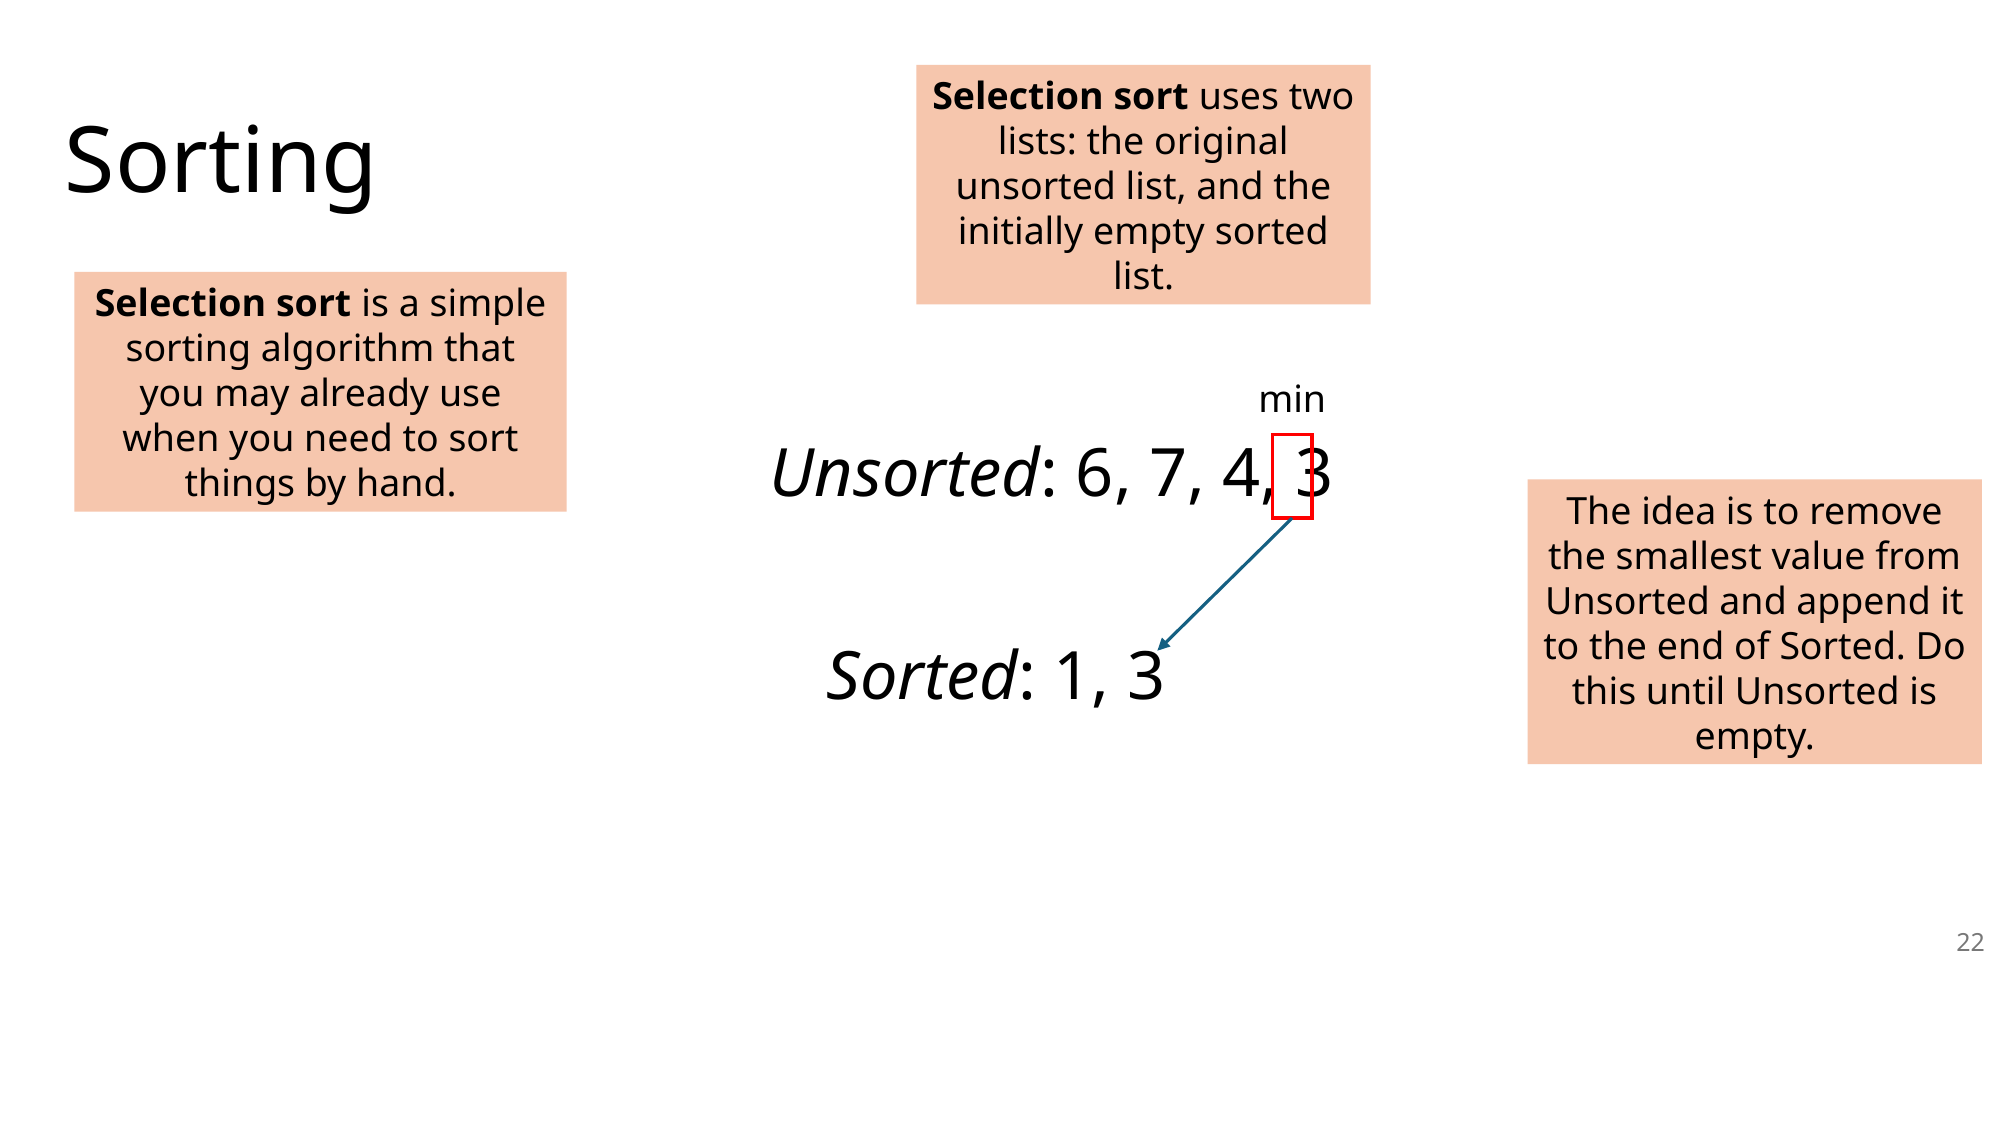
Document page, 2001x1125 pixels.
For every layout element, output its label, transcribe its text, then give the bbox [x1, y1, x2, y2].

text_box min [1243, 367, 1341, 428]
text_box Selection sort uses two lists: the original unsorted list, and the initially empty sorted list. [916, 64, 1371, 305]
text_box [1156, 517, 1293, 652]
slide_number 22 [1550, 913, 2000, 974]
text_box Selection sort is a simple sorting algorithm that you may already use when you need to sort things by hand. [74, 272, 567, 512]
text_box Sorting [49, 54, 592, 272]
text_box Unsorted: 6, 7, 4, 3 [754, 422, 1350, 517]
text_box Sorted: 1, 3 [811, 625, 1181, 721]
text_box The idea is to remove the smallest value from Unsorted and append it to the end of Sorted. Do this until Unsorted is empty. [1527, 479, 1982, 765]
text_box [1271, 433, 1314, 520]
